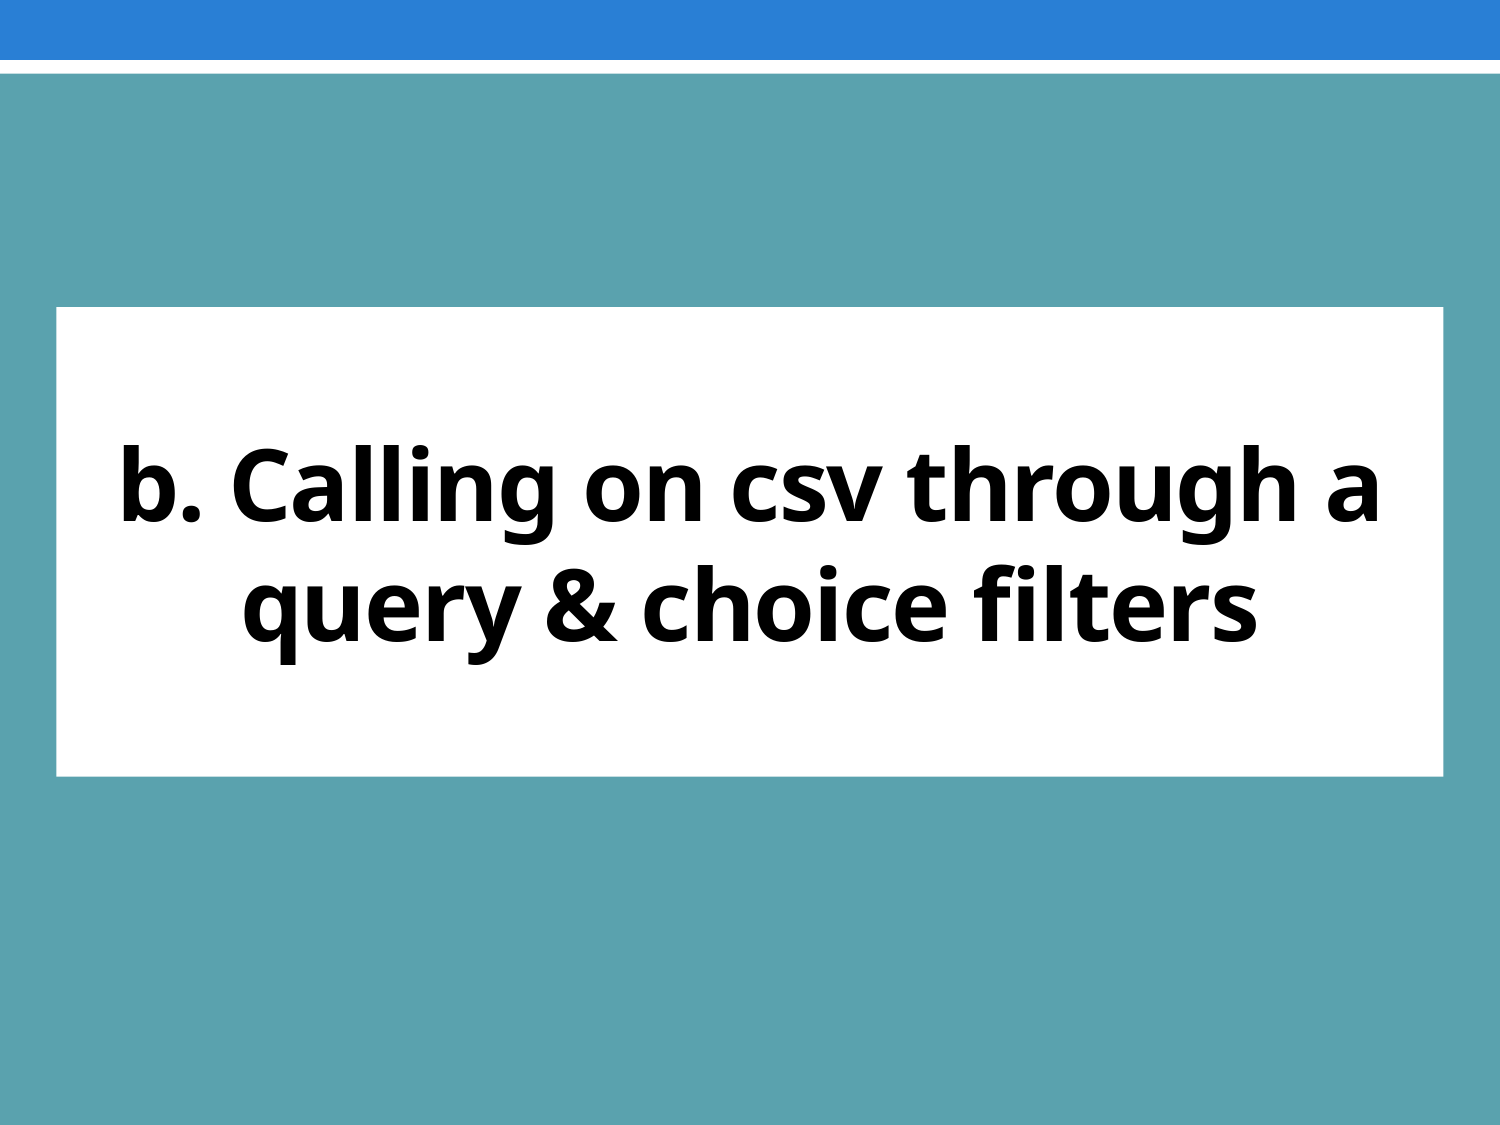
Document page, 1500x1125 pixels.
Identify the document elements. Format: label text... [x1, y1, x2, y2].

title b. Calling on csv through a query & choice filters [56, 307, 1444, 777]
